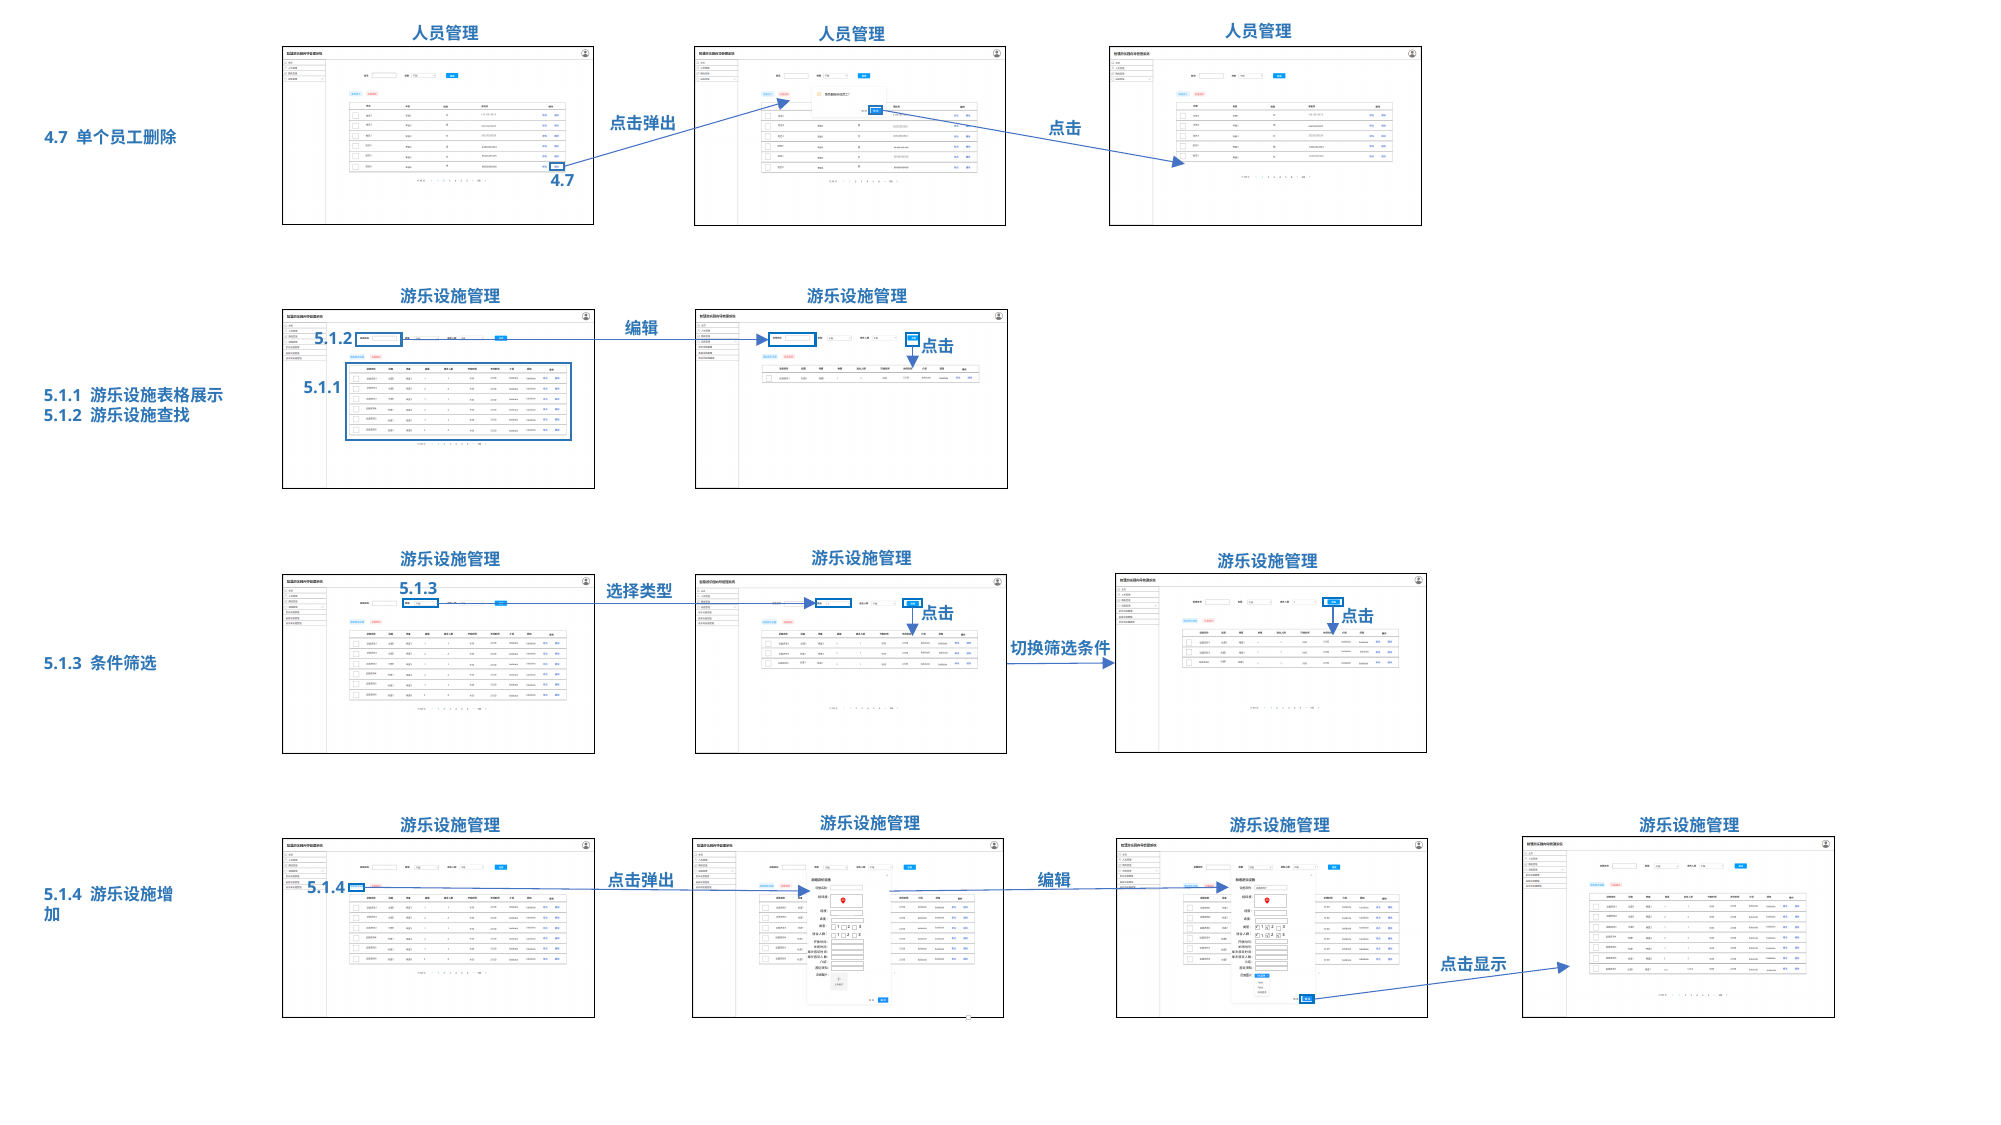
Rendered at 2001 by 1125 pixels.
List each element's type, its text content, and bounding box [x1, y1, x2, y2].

picture [1114, 573, 1427, 753]
text_box 5.1.1 游乐设施表格展示 5.1.2 游乐设施查找 [29, 377, 243, 432]
text_box 游乐设施管理 [1624, 807, 1755, 836]
text_box 游乐设施管理 [792, 278, 923, 309]
text_box 编辑 [610, 310, 674, 339]
picture [282, 574, 595, 754]
text_box 游乐设施管理 [1202, 543, 1333, 573]
text_box 点击弹出 [595, 862, 690, 887]
picture [282, 309, 595, 489]
picture [694, 46, 1006, 226]
text_box 点击显示 [1428, 946, 1522, 966]
picture [1116, 838, 1428, 1018]
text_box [889, 887, 1229, 892]
picture [695, 309, 1008, 489]
text_box 选择类型 [595, 604, 689, 609]
text_box 选择类型 [591, 573, 689, 603]
picture [282, 46, 594, 225]
picture [1522, 836, 1835, 1018]
text_box 游乐设施管理 [796, 541, 927, 574]
text_box 5.1.3 条件筛选 [29, 645, 223, 680]
text_box 游乐设施管理 [1214, 807, 1346, 838]
text_box 4.7 单个员工删除 [29, 119, 206, 155]
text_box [563, 100, 790, 167]
text_box 编辑 [610, 340, 674, 346]
text_box 游乐设施管理 [385, 541, 516, 574]
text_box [363, 887, 811, 892]
text_box 游乐设施管理 [385, 278, 516, 309]
text_box 编辑 [1022, 892, 1087, 898]
text_box 切换筛选条件 [1007, 630, 1114, 662]
text_box 人员管理 [397, 15, 494, 46]
picture [692, 838, 1005, 1018]
text_box 人员管理 [1210, 13, 1308, 46]
text_box 编辑 [1022, 862, 1087, 887]
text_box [882, 110, 1185, 164]
text_box 点击弹出 [595, 892, 690, 898]
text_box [1313, 966, 1570, 1000]
picture [282, 838, 595, 1018]
text_box 5.1.4 游乐设施增加 [29, 876, 206, 931]
picture [1109, 46, 1422, 226]
text_box 游乐设施管理 [805, 805, 936, 838]
text_box 人员管理 [803, 16, 901, 46]
picture [695, 574, 1007, 754]
text_box 游乐设施管理 [385, 807, 516, 838]
